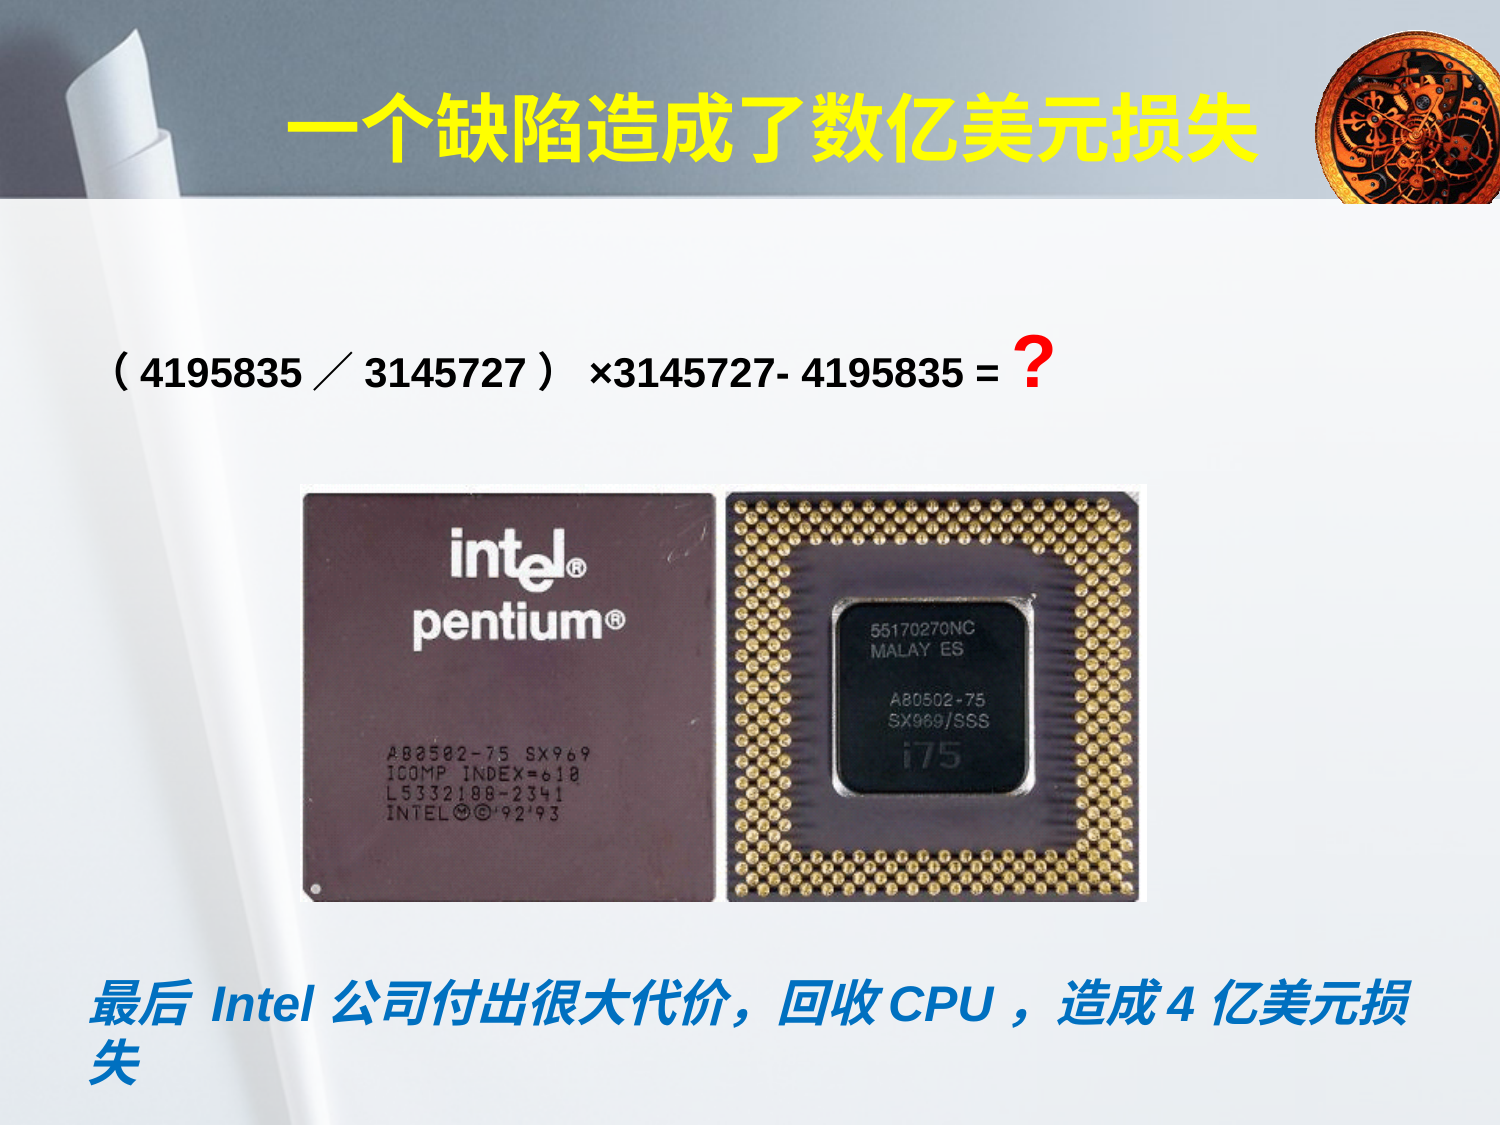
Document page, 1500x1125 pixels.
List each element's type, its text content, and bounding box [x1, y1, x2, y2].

list （4195835／3145727）×3145727- 4195835 = ? [72, 304, 1424, 396]
title 一个缺陷造成了数亿美元损失 [120, 35, 1397, 173]
picture [0, 0, 1500, 204]
picture [300, 484, 1147, 902]
text_box 最后 Intel公司付出很大代价，回收CPU，造成4亿美元损失 [73, 963, 1439, 1099]
